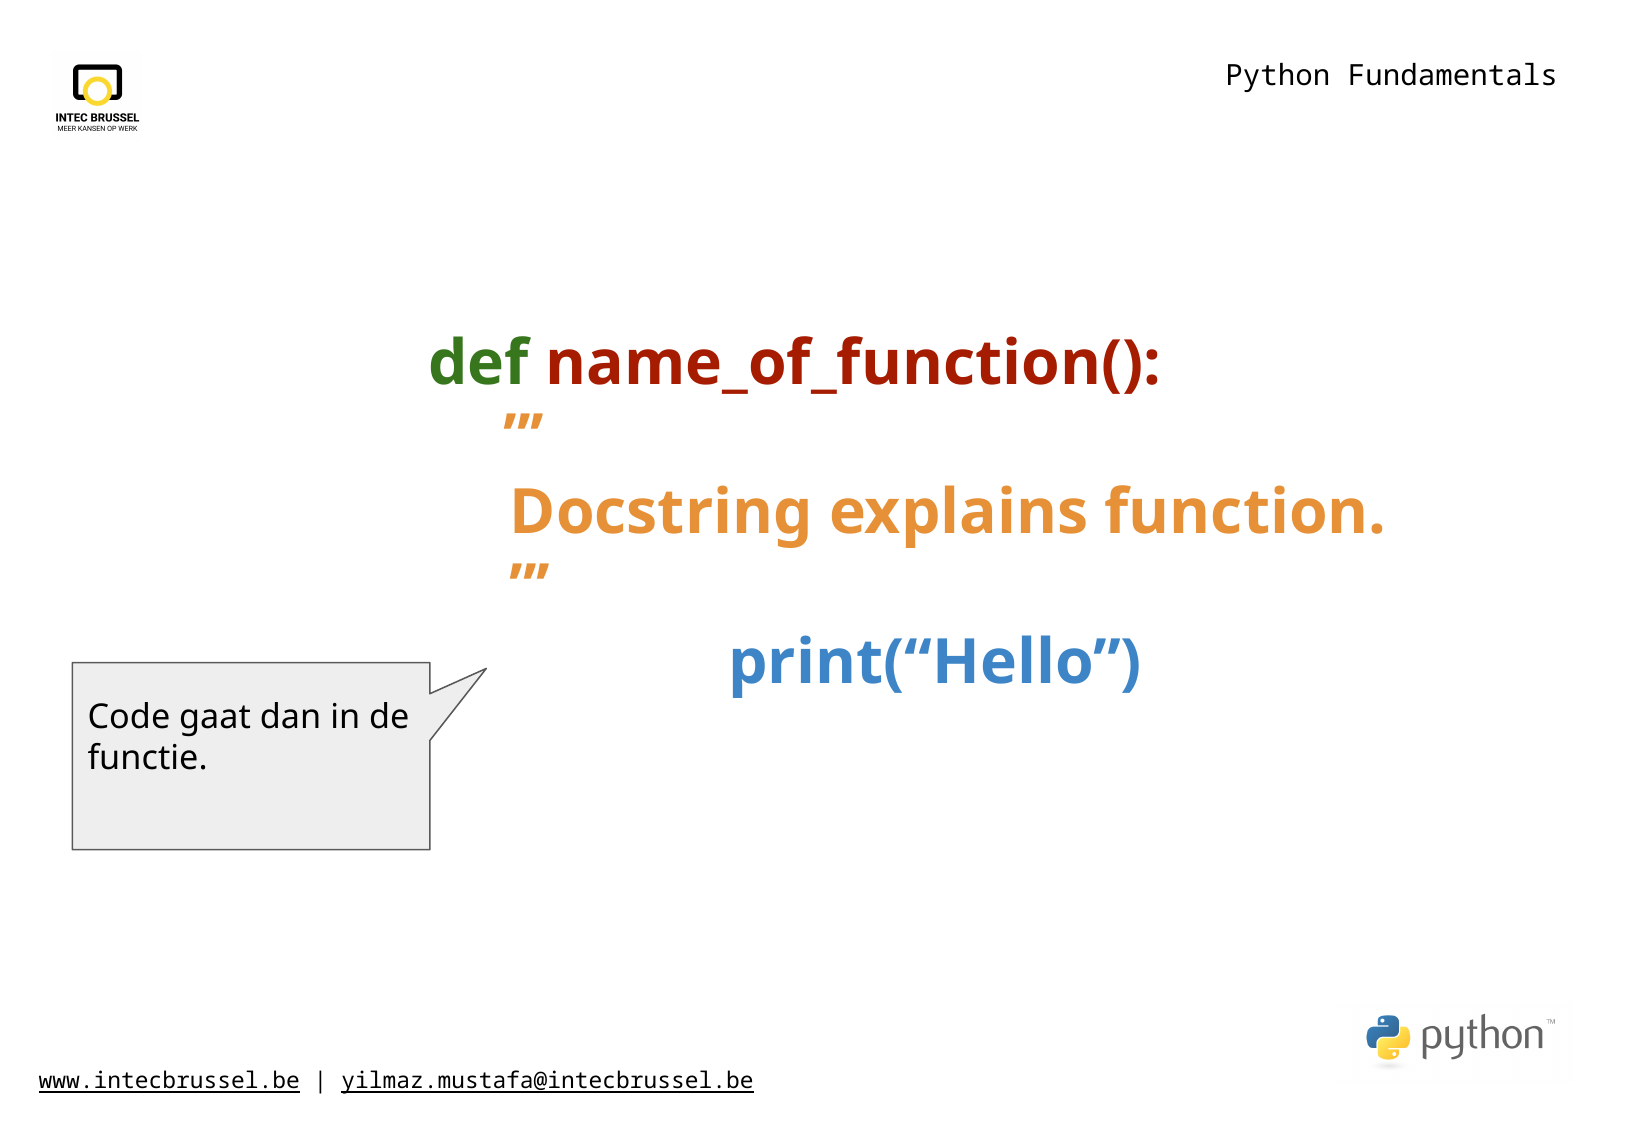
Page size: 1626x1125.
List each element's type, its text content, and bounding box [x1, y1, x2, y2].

list def name_of_function(): ’’’ Docstring explains function. ’’’ print(“Hello”) [113, 306, 1512, 891]
text_box Python Fundamentals [1190, 41, 1573, 113]
picture [51, 49, 143, 141]
picture [1335, 1002, 1574, 1084]
text_box www.intecbrussel.be | yilmaz.mustafa@intecbrussel.be [23, 1050, 785, 1105]
text_box Code gaat dan in de functie. [72, 662, 487, 850]
